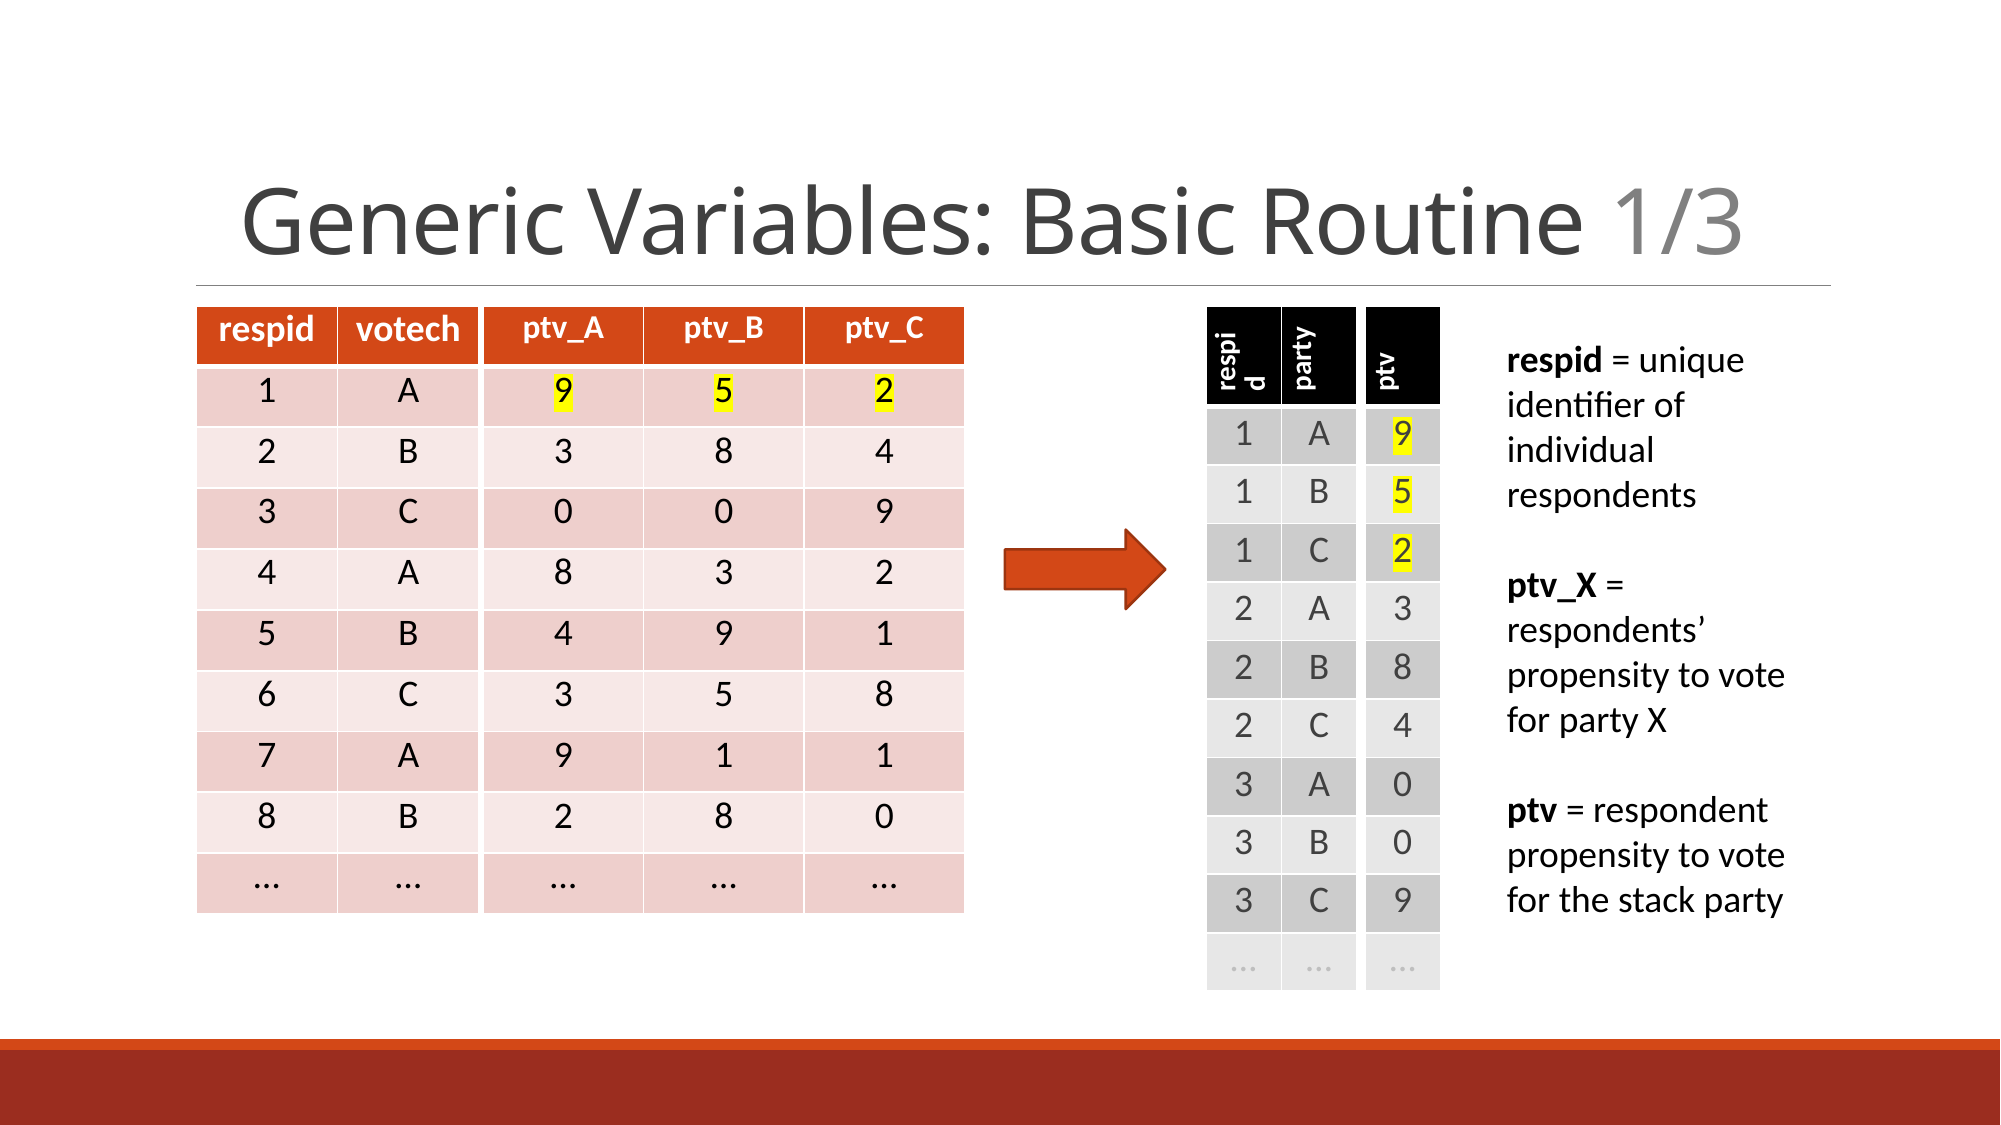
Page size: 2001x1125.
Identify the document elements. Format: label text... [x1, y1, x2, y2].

table_cell … [644, 854, 803, 913]
table_cell … [805, 854, 964, 913]
table_header ptv_B [644, 307, 803, 364]
table_cell 3 [1366, 583, 1440, 640]
table_cell B [338, 428, 478, 487]
table_cell 3 [644, 550, 803, 609]
table_cell … [197, 854, 337, 913]
table_cell 2 [805, 550, 964, 609]
table_cell 9 [484, 732, 643, 791]
table_cell A [1282, 583, 1356, 640]
table_cell C [338, 672, 478, 731]
table_cell B [338, 793, 478, 852]
table_cell 0 [1366, 758, 1440, 815]
table_cell 2 [484, 793, 643, 852]
table_cell … [338, 854, 478, 913]
text_box [1003, 528, 1167, 611]
table_cell 9 [1366, 875, 1440, 932]
table_cell … [1282, 934, 1356, 990]
table_cell 4 [1366, 700, 1440, 757]
table_cell 1 [197, 369, 337, 426]
table_header ptv_A [484, 307, 643, 364]
table_cell 8 [1366, 641, 1440, 698]
table_cell 3 [1207, 758, 1281, 815]
table_cell 2 [1207, 583, 1281, 640]
table_cell … [1207, 934, 1281, 990]
table_header ptv_C [805, 307, 964, 364]
table_cell 8 [197, 793, 337, 852]
table_cell 9 [1366, 409, 1440, 464]
table_cell 8 [484, 550, 643, 609]
table_header votech [338, 307, 478, 364]
table_header party [1282, 307, 1356, 404]
table_header respid [197, 307, 337, 364]
table_cell 3 [484, 428, 643, 487]
table_cell 2 [805, 369, 964, 426]
table_header ptv [1366, 307, 1440, 404]
table_cell 5 [197, 611, 337, 670]
table_cell C [1282, 700, 1356, 757]
table_cell B [1282, 641, 1356, 698]
title Generic Variables: Basic Routine 1/3 [180, 43, 1830, 282]
table_cell 1 [805, 732, 964, 791]
table_cell 3 [197, 489, 337, 548]
table_cell A [338, 369, 478, 426]
table_cell A [338, 550, 478, 609]
table_cell 0 [644, 489, 803, 548]
table_cell 8 [644, 428, 803, 487]
table_cell 4 [805, 428, 964, 487]
table_cell 2 [1366, 524, 1440, 581]
table_cell A [1282, 758, 1356, 815]
table_cell 3 [1207, 817, 1281, 873]
table_cell 5 [644, 369, 803, 426]
table_cell A [1282, 409, 1356, 464]
table_cell 0 [1366, 817, 1440, 873]
table_cell 2 [1207, 641, 1281, 698]
table_cell B [1282, 466, 1356, 523]
table_cell 1 [1207, 409, 1281, 464]
table_cell 3 [1207, 875, 1281, 932]
table_cell 9 [805, 489, 964, 548]
table_cell 0 [805, 793, 964, 852]
table_cell B [1282, 817, 1356, 873]
table_cell 4 [197, 550, 337, 609]
table_cell B [338, 611, 478, 670]
table_cell 1 [805, 611, 964, 670]
table_cell 1 [1207, 466, 1281, 523]
table_cell 5 [644, 672, 803, 731]
table_cell 1 [1207, 524, 1281, 581]
table_cell A [338, 732, 478, 791]
table_cell 5 [1366, 466, 1440, 523]
table_cell 8 [644, 793, 803, 852]
table_cell 9 [644, 611, 803, 670]
table_cell 9 [484, 369, 643, 426]
table_cell 4 [484, 611, 643, 670]
table_cell C [1282, 524, 1356, 581]
table_cell 2 [1207, 700, 1281, 757]
text_box respid = unique identifier of individual respondents ptv_X = respondents’ propensity to vote for party X ptv = respondent propensity to vote for the stack party [1492, 327, 1830, 973]
table_cell 2 [197, 428, 337, 487]
table_cell 6 [197, 672, 337, 731]
table_cell 3 [484, 672, 643, 731]
table_cell 7 [197, 732, 337, 791]
table_header respid [1207, 307, 1281, 404]
table_cell C [1282, 875, 1356, 932]
table_cell 0 [484, 489, 643, 548]
table_cell C [338, 489, 478, 548]
table_cell … [484, 854, 643, 913]
table_cell 1 [644, 732, 803, 791]
table_cell 8 [805, 672, 964, 731]
table_cell … [1366, 934, 1440, 990]
